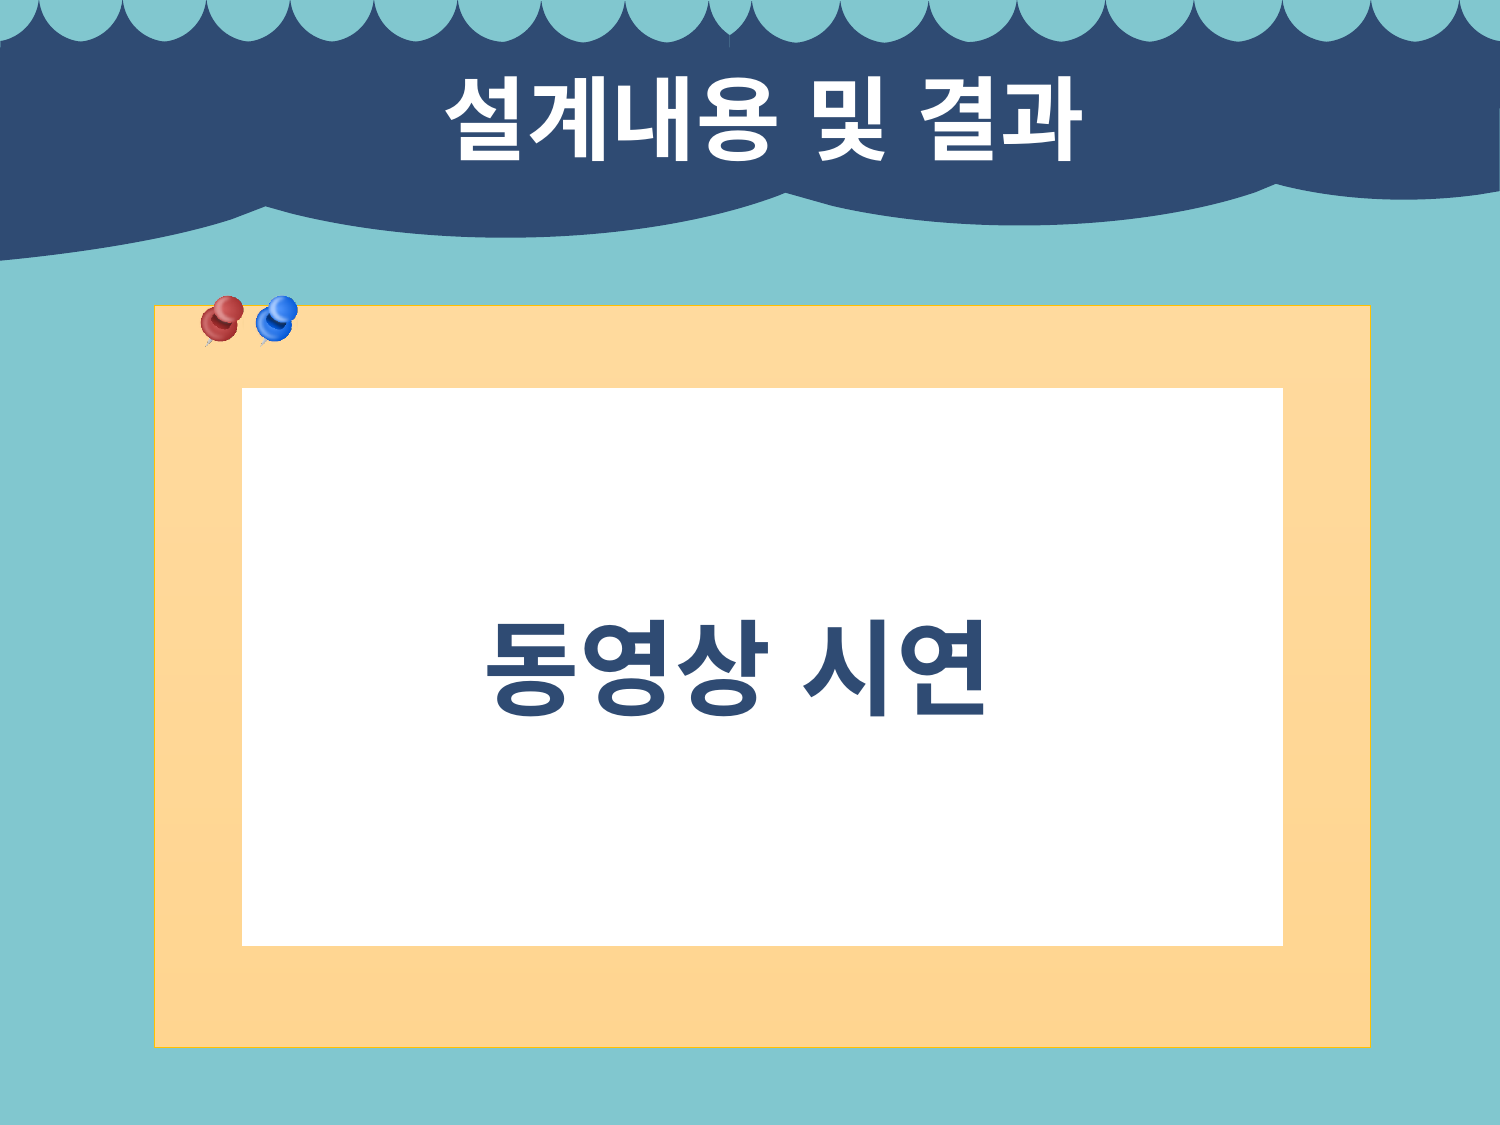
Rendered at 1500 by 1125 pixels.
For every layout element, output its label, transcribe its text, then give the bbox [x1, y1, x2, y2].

text_box [0, 109, 244, 262]
text_box [154, 305, 1371, 1048]
text_box 동영상 시연 [469, 596, 1134, 737]
text_box [1284, 109, 1500, 201]
text_box [242, 388, 1283, 946]
picture [198, 293, 244, 349]
text_box 설계내용 및 결과 [244, 109, 1284, 290]
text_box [0, 0, 1500, 109]
picture [253, 293, 298, 348]
